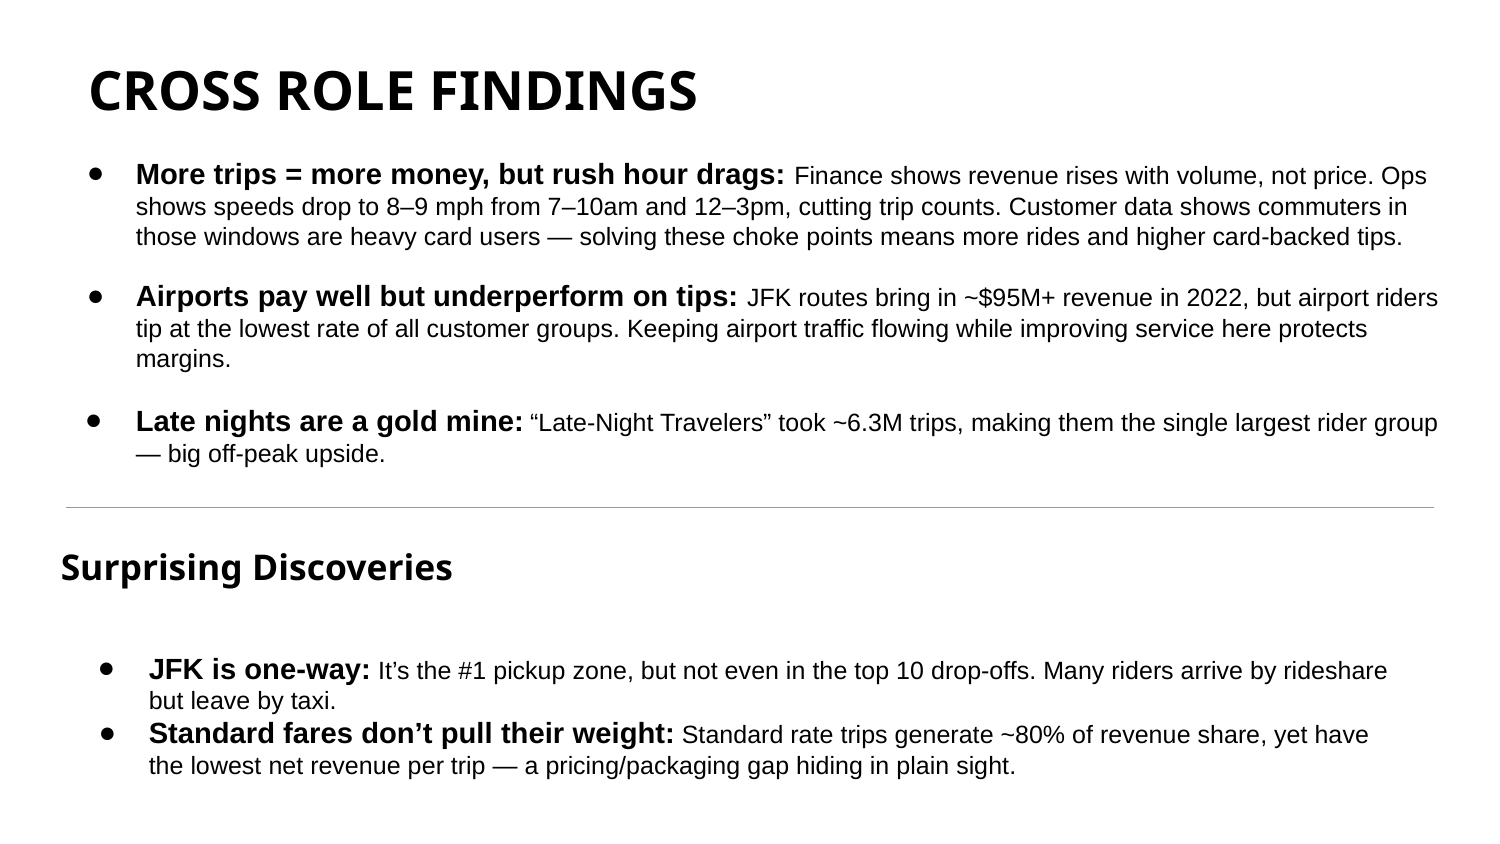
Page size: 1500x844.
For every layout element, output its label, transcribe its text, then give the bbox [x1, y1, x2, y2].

subtitle CROSS ROLE FINDINGS [73, 41, 1430, 140]
text_box JFK is one-way: It’s the #1 pickup zone, but not even in the top 10 drop-offs. Many riders arrive by rideshare but leave by taxi. Standard fares don’t pull their weight: Standard rate trips generate ~80% of revenue share, yet have the lowest net revenue per trip — a pricing/packaging gap hiding in plain sight. [58, 634, 1427, 821]
subtitle Surprising Discoveries [45, 530, 1403, 604]
text_box More trips = more money, but rush hour drags: Finance shows revenue rises with volume, not price. Ops shows speeds drop to 8–9 mph from 7–10am and 12–3pm, cutting trip counts. Customer data shows commuters in those windows are heavy card users — solving these choke points means more rides and higher card-backed tips. Airports pay well but underperform on tips: JFK routes bring in ~$95M+ revenue in 2022, but airport riders tip at the lowest rate of all customer groups. Keeping airport traffic flowing while improving service here protects margins. Late nights are a gold mine: “Late-Night Travelers” took ~6.3M trips, making them the single largest rider group — big off-peak upside. [45, 140, 1458, 498]
